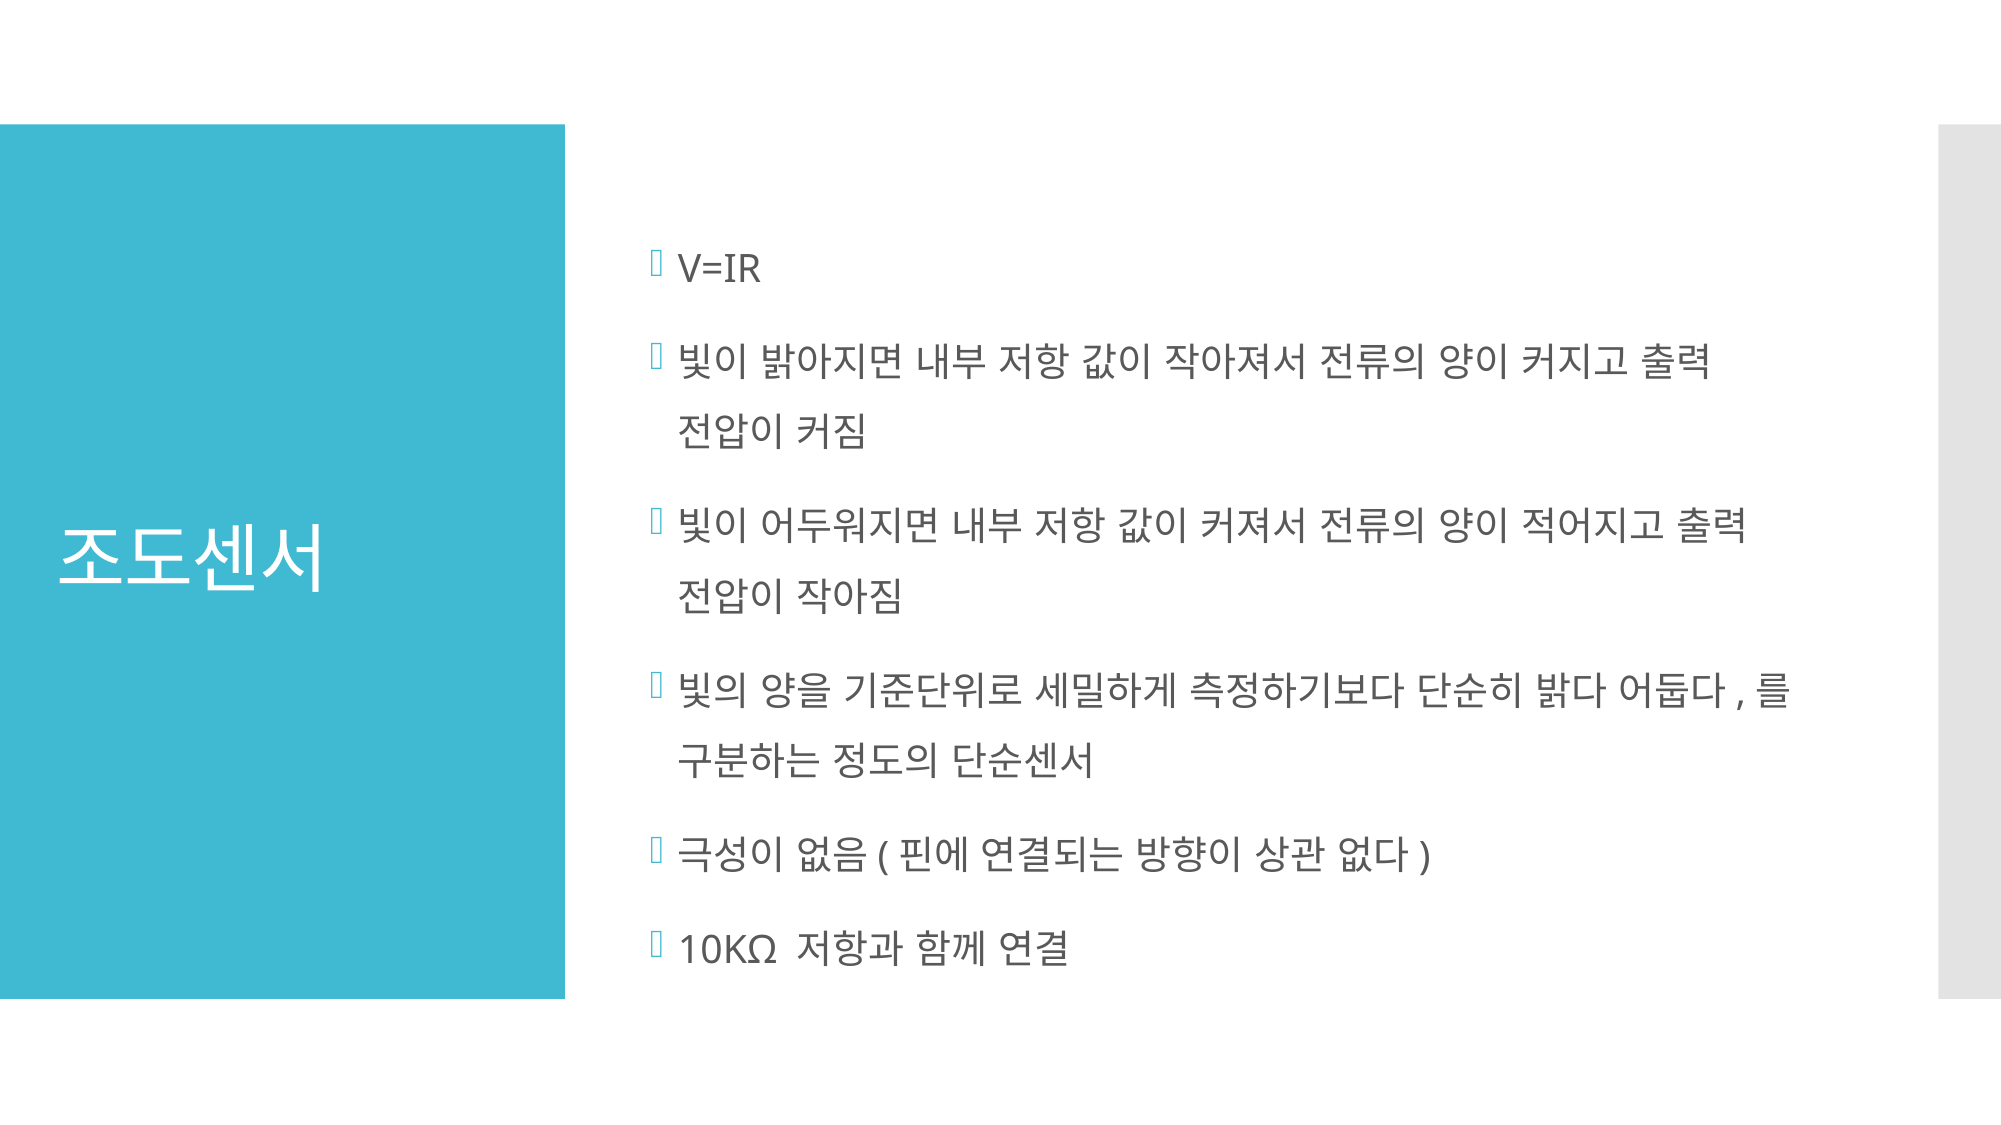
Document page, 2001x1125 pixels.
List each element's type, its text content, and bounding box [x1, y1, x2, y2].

title 조도센서 [41, 184, 525, 940]
list V=IR 빛이 밝아지면 내부 저항 값이 작아져서 전류의 양이 커지고 출력 전압이 커짐 빛이 어두워지면 내부 저항 값이 커져서 전류의 양이 적어지고 출력 전압이 작아짐 빛의 양을 기준단위로 세밀하게 측정하기보다 단순히 밝다 어둡다,를 구분하는 정도의 단순센서 극성이 없음(핀에 연결되는 방향이 상관 없다) 10KΩ 저항과 함께 연결 [634, 141, 1835, 982]
